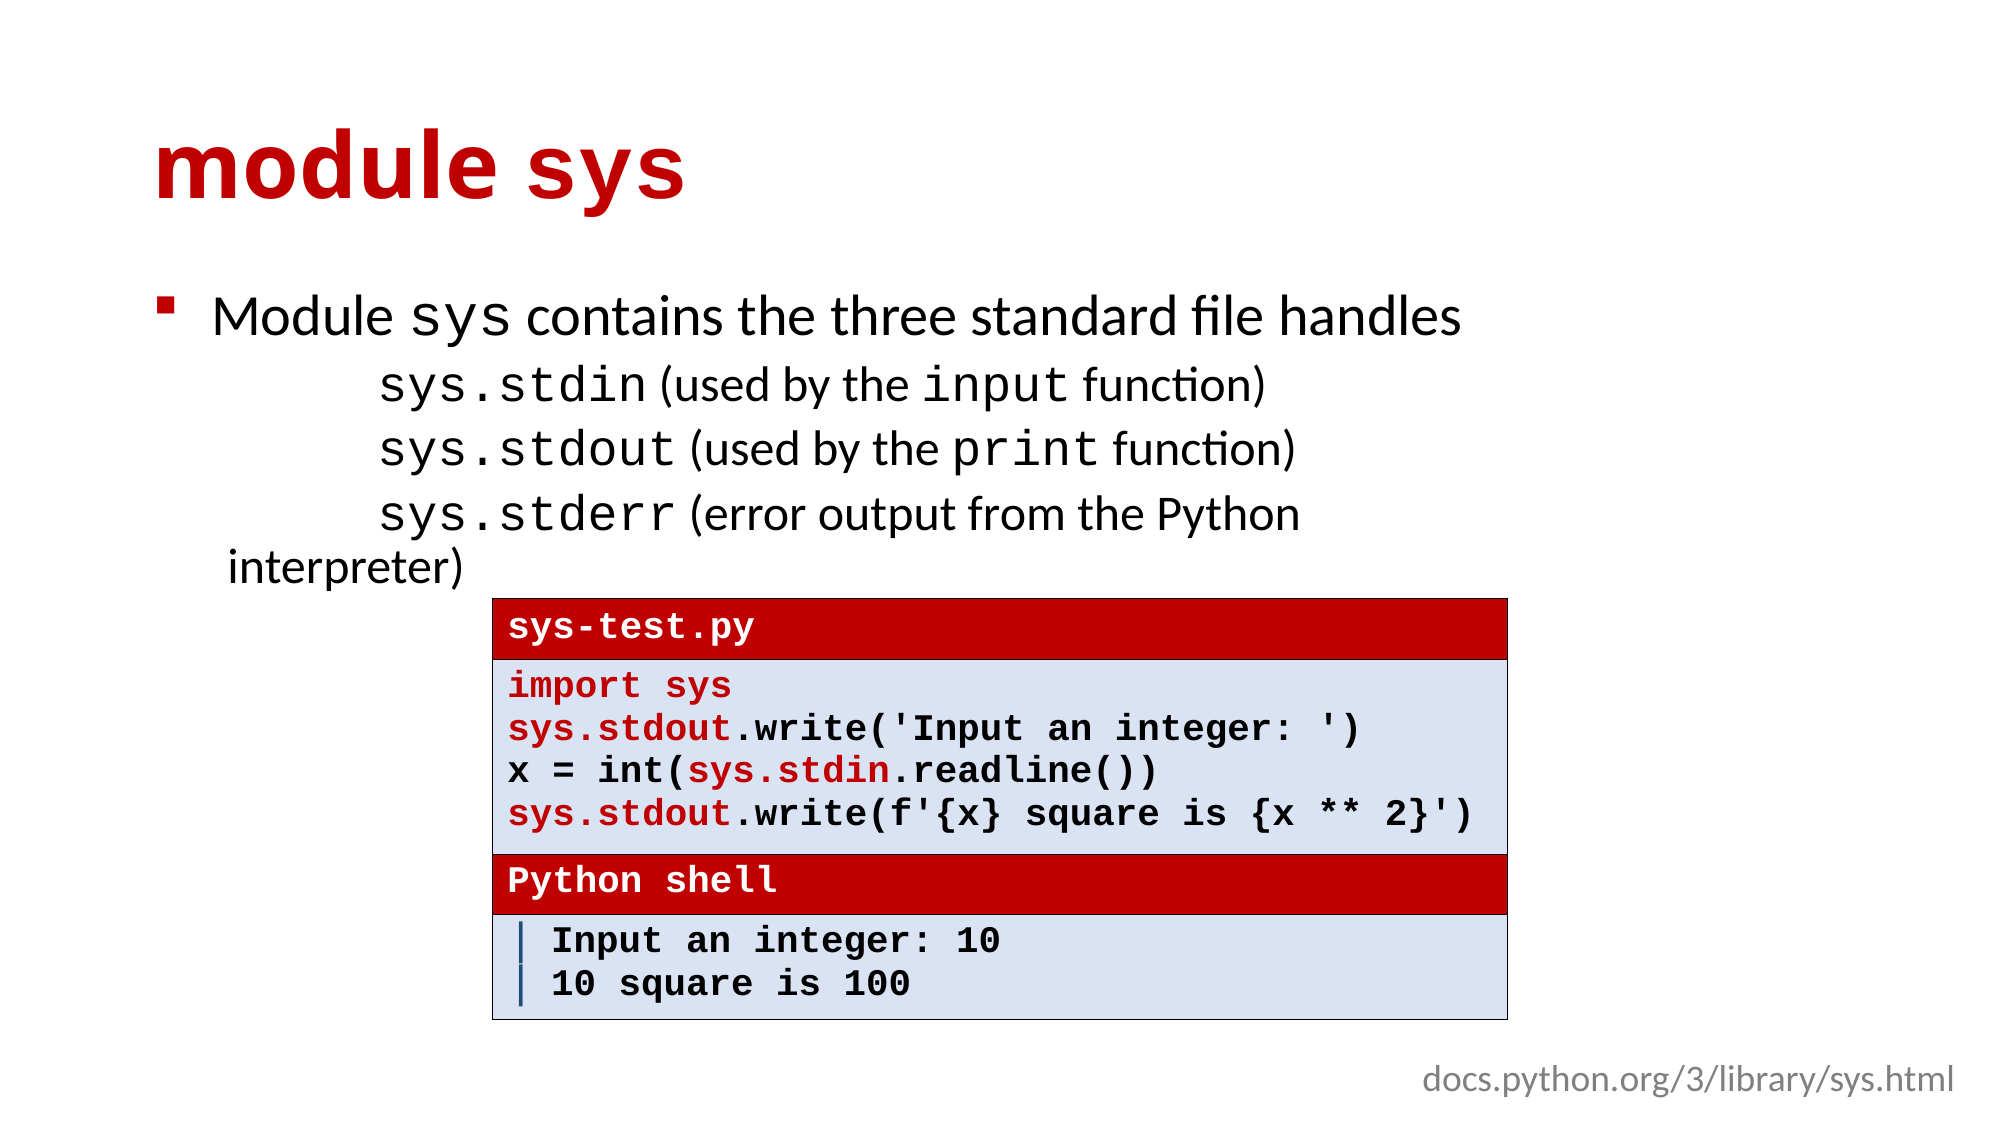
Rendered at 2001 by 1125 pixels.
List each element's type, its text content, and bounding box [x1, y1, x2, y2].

table_header sys-test.py [493, 599, 1507, 659]
table_cell Input an integer: 10 10 square is 100 [493, 915, 1507, 1019]
list Module sys contains the three standard file handles sys.stdin (used by the input function) sys.stdout (used by the print function) sys.stderr (error output from the Python interpreter) [137, 277, 1512, 992]
title module sys [137, 59, 1863, 278]
text_box docs.python.org/3/library/sys.html [1407, 1046, 1971, 1107]
table_cell import sys sys.stdout.write('Input an integer: ') x = int(sys.stdin.readline()) sys.stdout.write(f'{x} square is {x ** 2}') [493, 660, 1507, 854]
table_cell Python shell [493, 855, 1507, 914]
